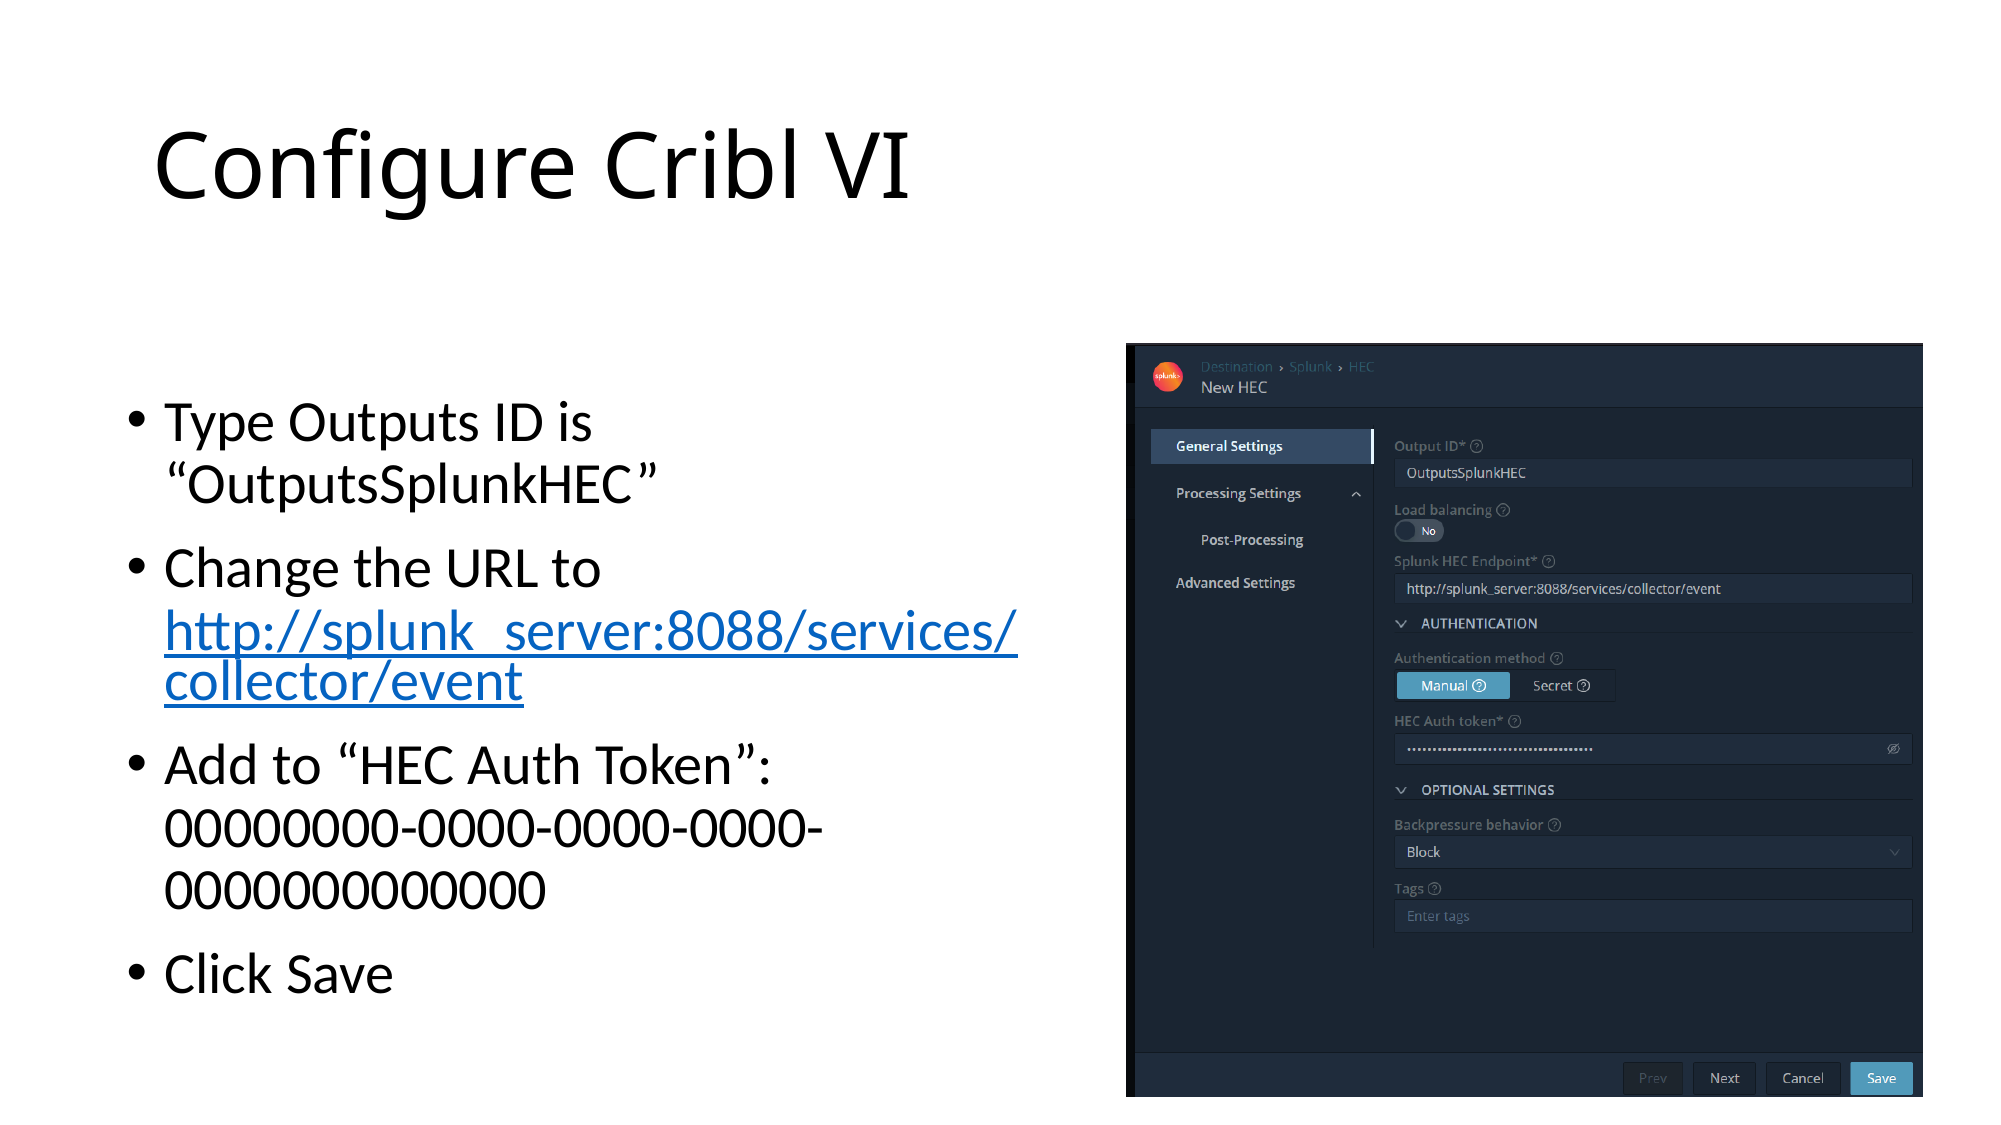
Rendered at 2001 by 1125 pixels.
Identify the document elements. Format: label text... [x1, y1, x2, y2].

picture [1126, 343, 1923, 1097]
title Configure Cribl VI [137, 59, 1863, 278]
list Type Outputs ID is “OutputsSplunkHEC” Change the URL to http://splunk_server:8088/services/collector/event Add to “HEC Auth Token”: 00000000-0000-0000-0000-0000000000000 Click Save [111, 383, 1041, 974]
